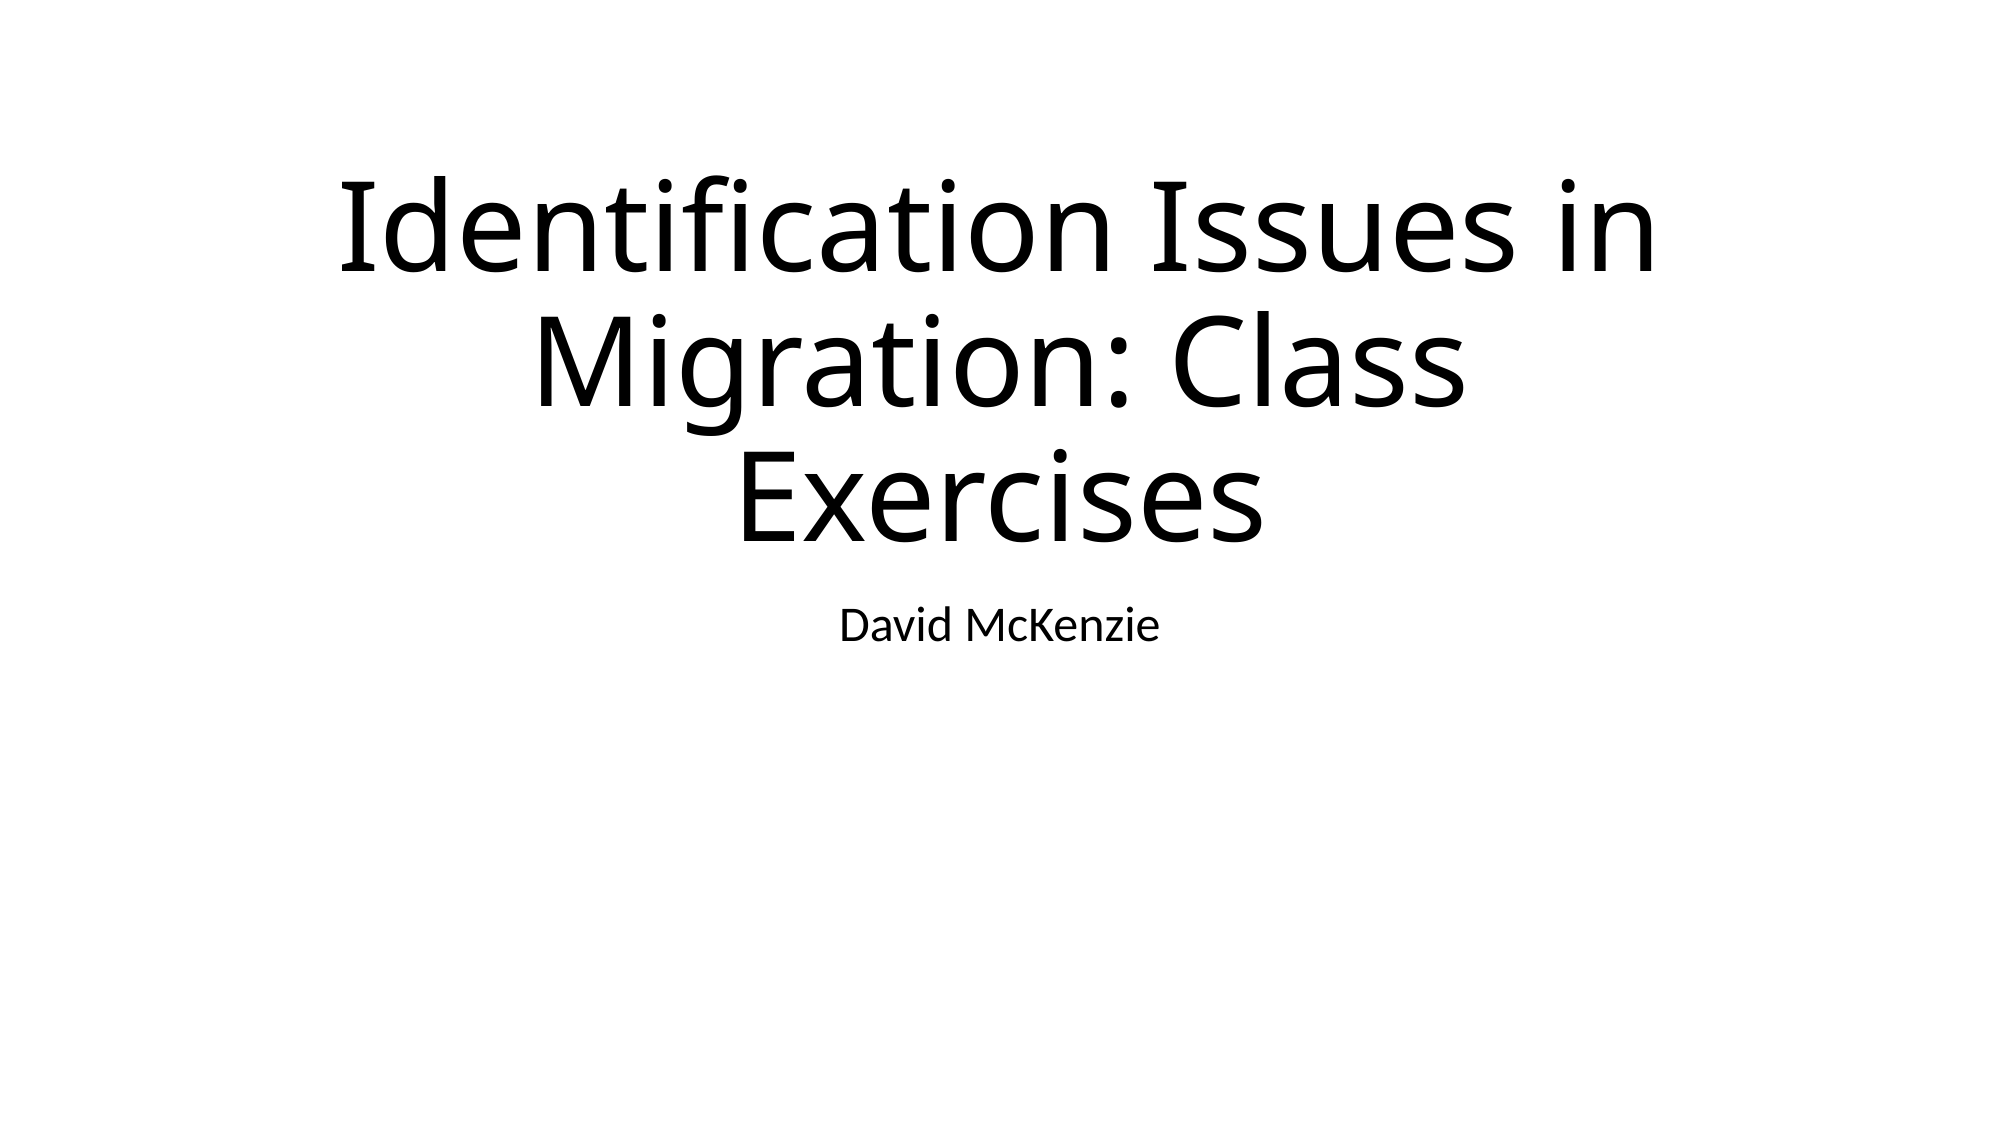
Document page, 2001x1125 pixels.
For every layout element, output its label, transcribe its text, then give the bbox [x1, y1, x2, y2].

title Identification Issues in Migration: Class Exercises [249, 184, 1750, 576]
subtitle David McKenzie [249, 590, 1750, 863]
